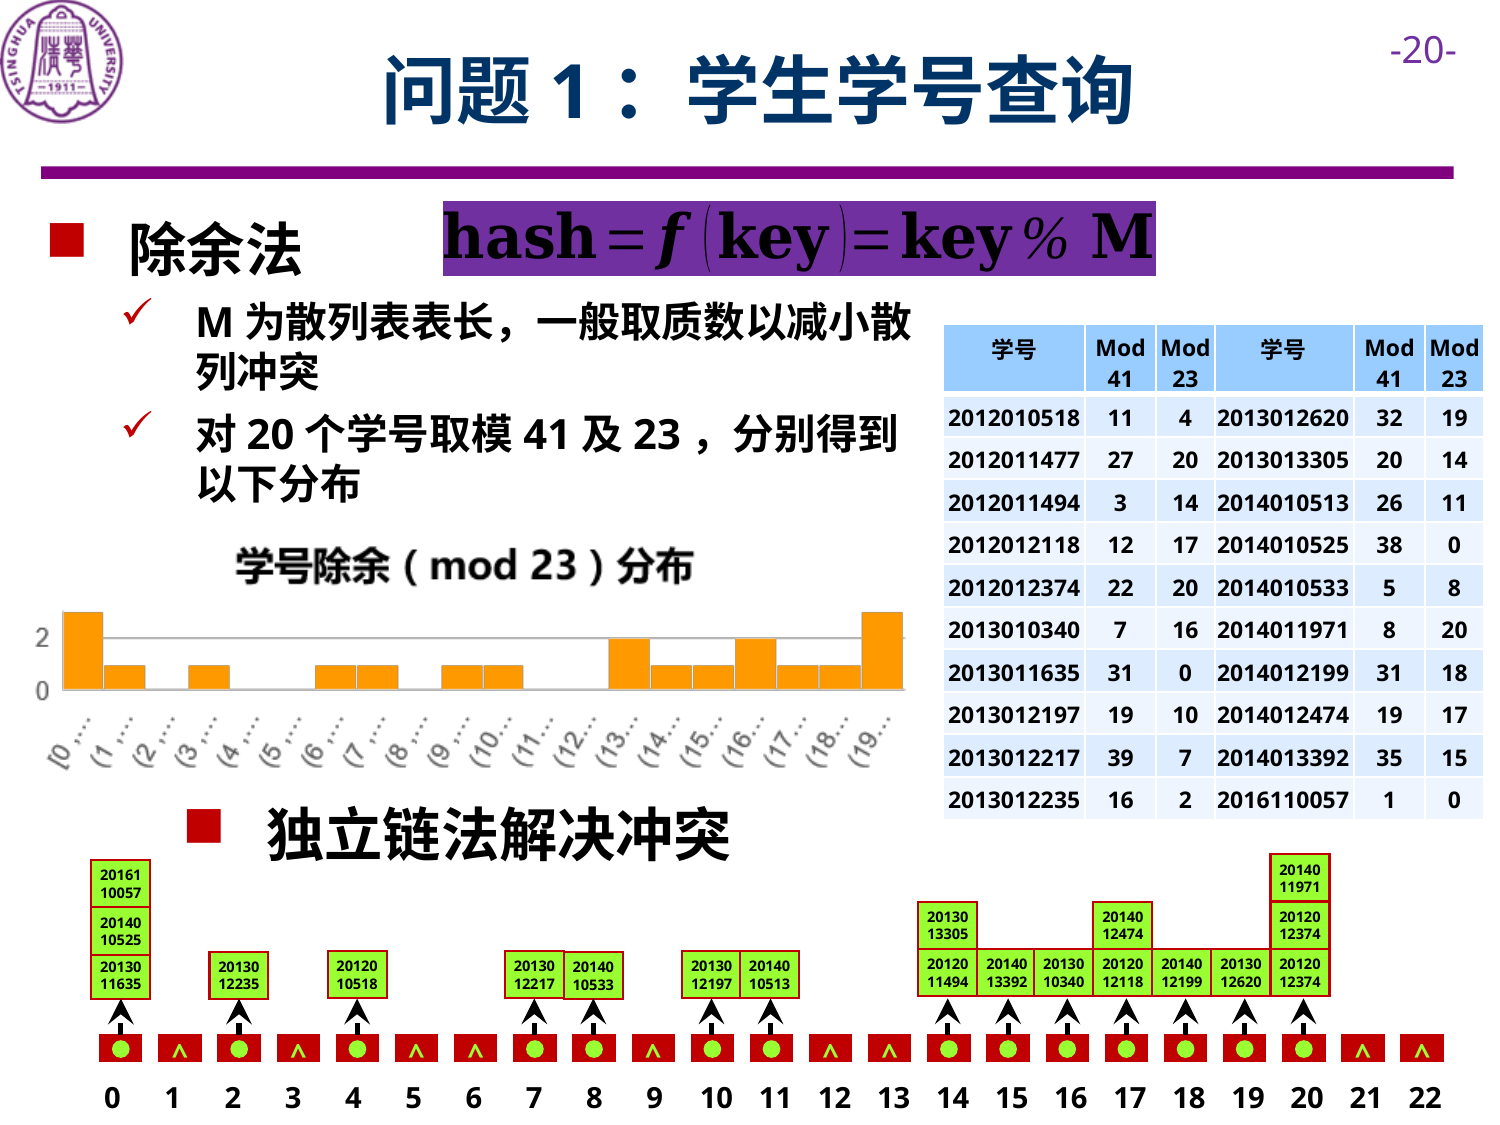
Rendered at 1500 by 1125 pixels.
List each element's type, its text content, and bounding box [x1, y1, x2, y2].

table_cell 11 [1426, 480, 1483, 521]
table_cell 32 [1355, 397, 1424, 436]
table_header 学号 [944, 325, 1084, 391]
table_cell 2014010533 [1216, 565, 1353, 606]
table_cell 2013012217 [944, 735, 1084, 776]
table_cell 20 [1355, 438, 1424, 478]
table_cell 4 [1157, 397, 1214, 436]
table_cell 11 [1086, 397, 1155, 436]
table_cell 12 [1086, 523, 1155, 563]
table_cell 2012012374 [944, 565, 1084, 606]
table_cell 0 [1426, 778, 1483, 819]
table_cell 20 [1157, 438, 1214, 478]
table_cell 19 [1355, 693, 1424, 733]
table_cell 18 [1426, 650, 1483, 691]
table_cell 2014012199 [1216, 650, 1353, 691]
table_cell 2014010525 [1216, 523, 1353, 563]
table_cell 2013012197 [944, 693, 1084, 733]
table_cell 17 [1426, 693, 1483, 733]
table_header 学号 [1216, 325, 1353, 391]
table_cell 17 [1157, 523, 1214, 563]
table_cell 2014012474 [1216, 693, 1353, 733]
table_cell 2 [1157, 778, 1214, 819]
table_header Mod 41 [1355, 325, 1424, 391]
table_cell 2012011494 [944, 480, 1084, 521]
table_cell 7 [1157, 735, 1214, 776]
table_cell 2013010340 [944, 608, 1084, 648]
picture [0, 0, 124, 124]
table_cell 35 [1355, 735, 1424, 776]
table_cell 27 [1086, 438, 1155, 478]
table_cell 2013012620 [1216, 397, 1353, 436]
table_cell 14 [1157, 480, 1214, 521]
table_cell 2014010513 [1216, 480, 1353, 521]
table_cell 19 [1426, 397, 1483, 436]
table_cell 3 [1086, 480, 1155, 521]
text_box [88, 854, 1459, 1124]
table_cell 5 [1355, 565, 1424, 606]
table_cell 16 [1157, 608, 1214, 648]
table_cell 2013013305 [1216, 438, 1353, 478]
table_cell 2016110057 [1216, 778, 1353, 819]
table_cell 1 [1355, 778, 1424, 819]
table_cell 2013011635 [944, 650, 1084, 691]
table_cell 0 [1157, 650, 1214, 691]
table_cell 8 [1426, 565, 1483, 606]
table_cell 2014011971 [1216, 608, 1353, 648]
table_cell 14 [1426, 438, 1483, 478]
table_cell 39 [1086, 735, 1155, 776]
title 问题1：学生学号查询 [135, 13, 1383, 165]
table_header Mod 41 [1086, 325, 1155, 391]
table_cell 2012010518 [944, 397, 1084, 436]
table_cell 26 [1355, 480, 1424, 521]
table_cell 8 [1355, 608, 1424, 648]
table_cell 20 [1426, 608, 1483, 648]
table_cell 2012011477 [944, 438, 1084, 478]
table_cell 7 [1086, 608, 1155, 648]
table_cell 19 [1086, 693, 1155, 733]
table_cell 2013012235 [944, 778, 1084, 819]
table_cell 38 [1355, 523, 1424, 563]
picture [11, 531, 920, 799]
table_cell 20 [1157, 565, 1214, 606]
table_cell 31 [1355, 650, 1424, 691]
table_cell 31 [1086, 650, 1155, 691]
text_box 除余法 M为散列表表长，一般取质数以减小散列冲突 对20个学号取模41及23，分别得到以下分布 [30, 205, 936, 516]
table_cell 15 [1426, 735, 1483, 776]
table_header Mod23 [1426, 325, 1483, 391]
table_cell 0 [1426, 523, 1483, 563]
table_cell 16 [1086, 778, 1155, 819]
table_cell 2012012118 [944, 523, 1084, 563]
text_box 独立链法解决冲突 [168, 790, 1074, 852]
table_cell 2014013392 [1216, 735, 1353, 776]
table_header Mod 23 [1157, 325, 1214, 391]
table_cell 10 [1157, 693, 1214, 733]
table_cell 22 [1086, 565, 1155, 606]
